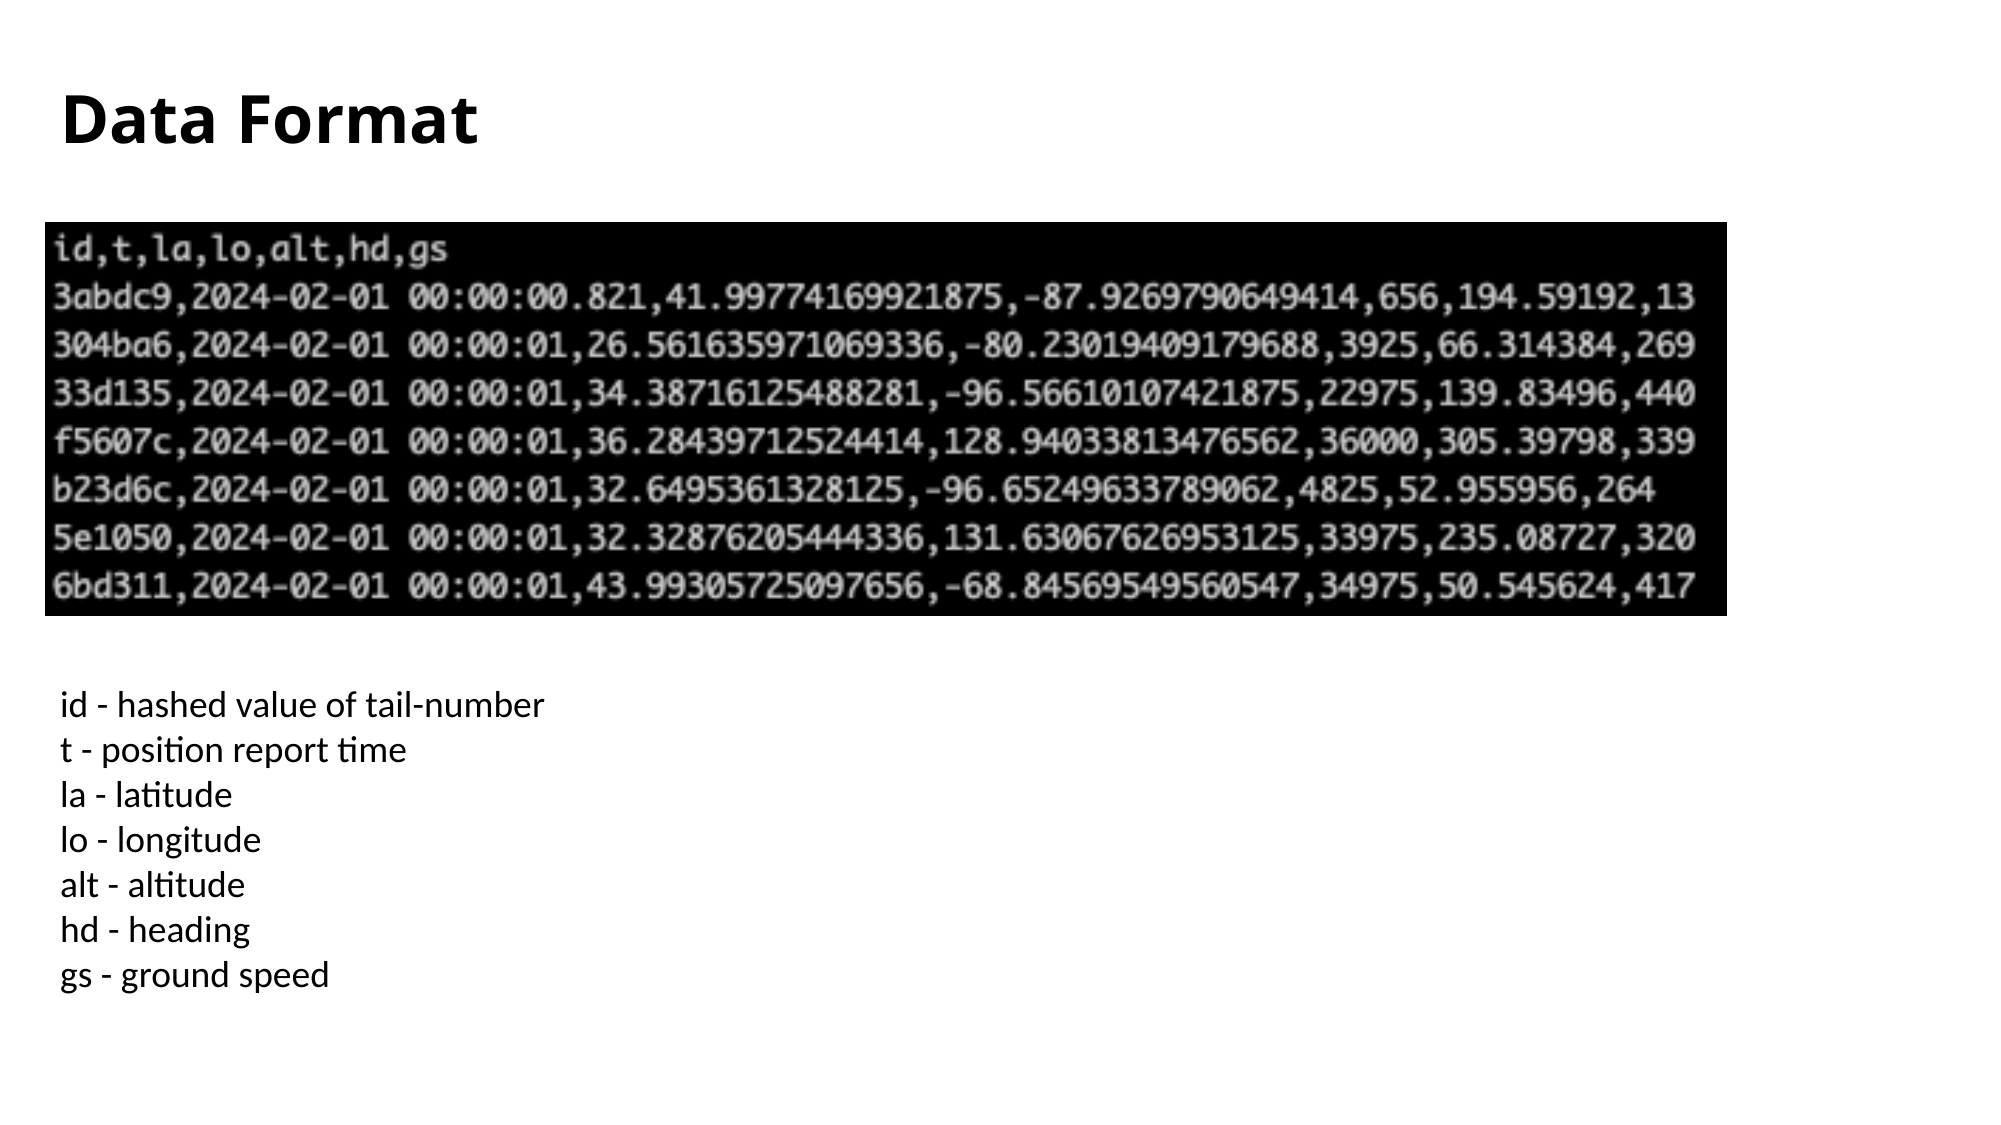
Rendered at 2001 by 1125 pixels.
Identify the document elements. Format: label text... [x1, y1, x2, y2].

text_box id - hashed value of tail-number t - position report time la - latitude lo - longitude alt - altitude hd - heading gs - ground speed [45, 672, 1797, 1003]
text_box Data Format [45, 69, 820, 164]
picture [45, 222, 1727, 616]
